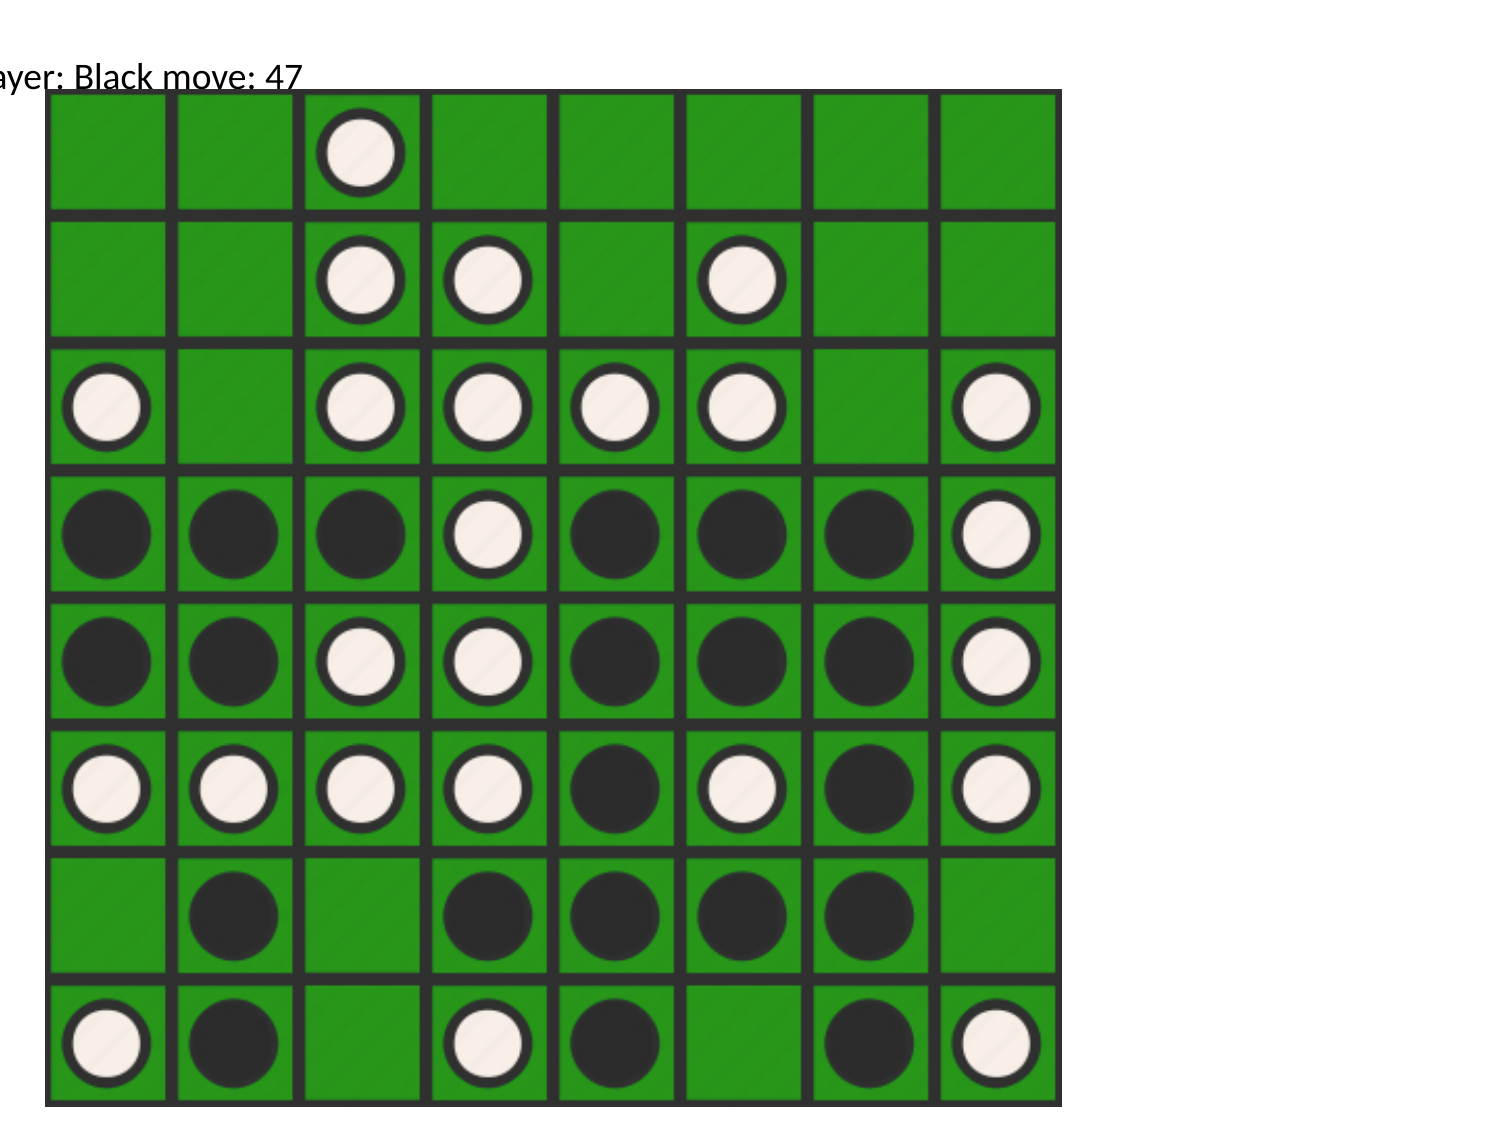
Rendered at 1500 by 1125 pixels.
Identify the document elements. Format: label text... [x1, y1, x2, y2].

picture [44, 89, 1062, 1107]
text_box turn: 41 player: Black move: 47 [0, 44, 319, 105]
